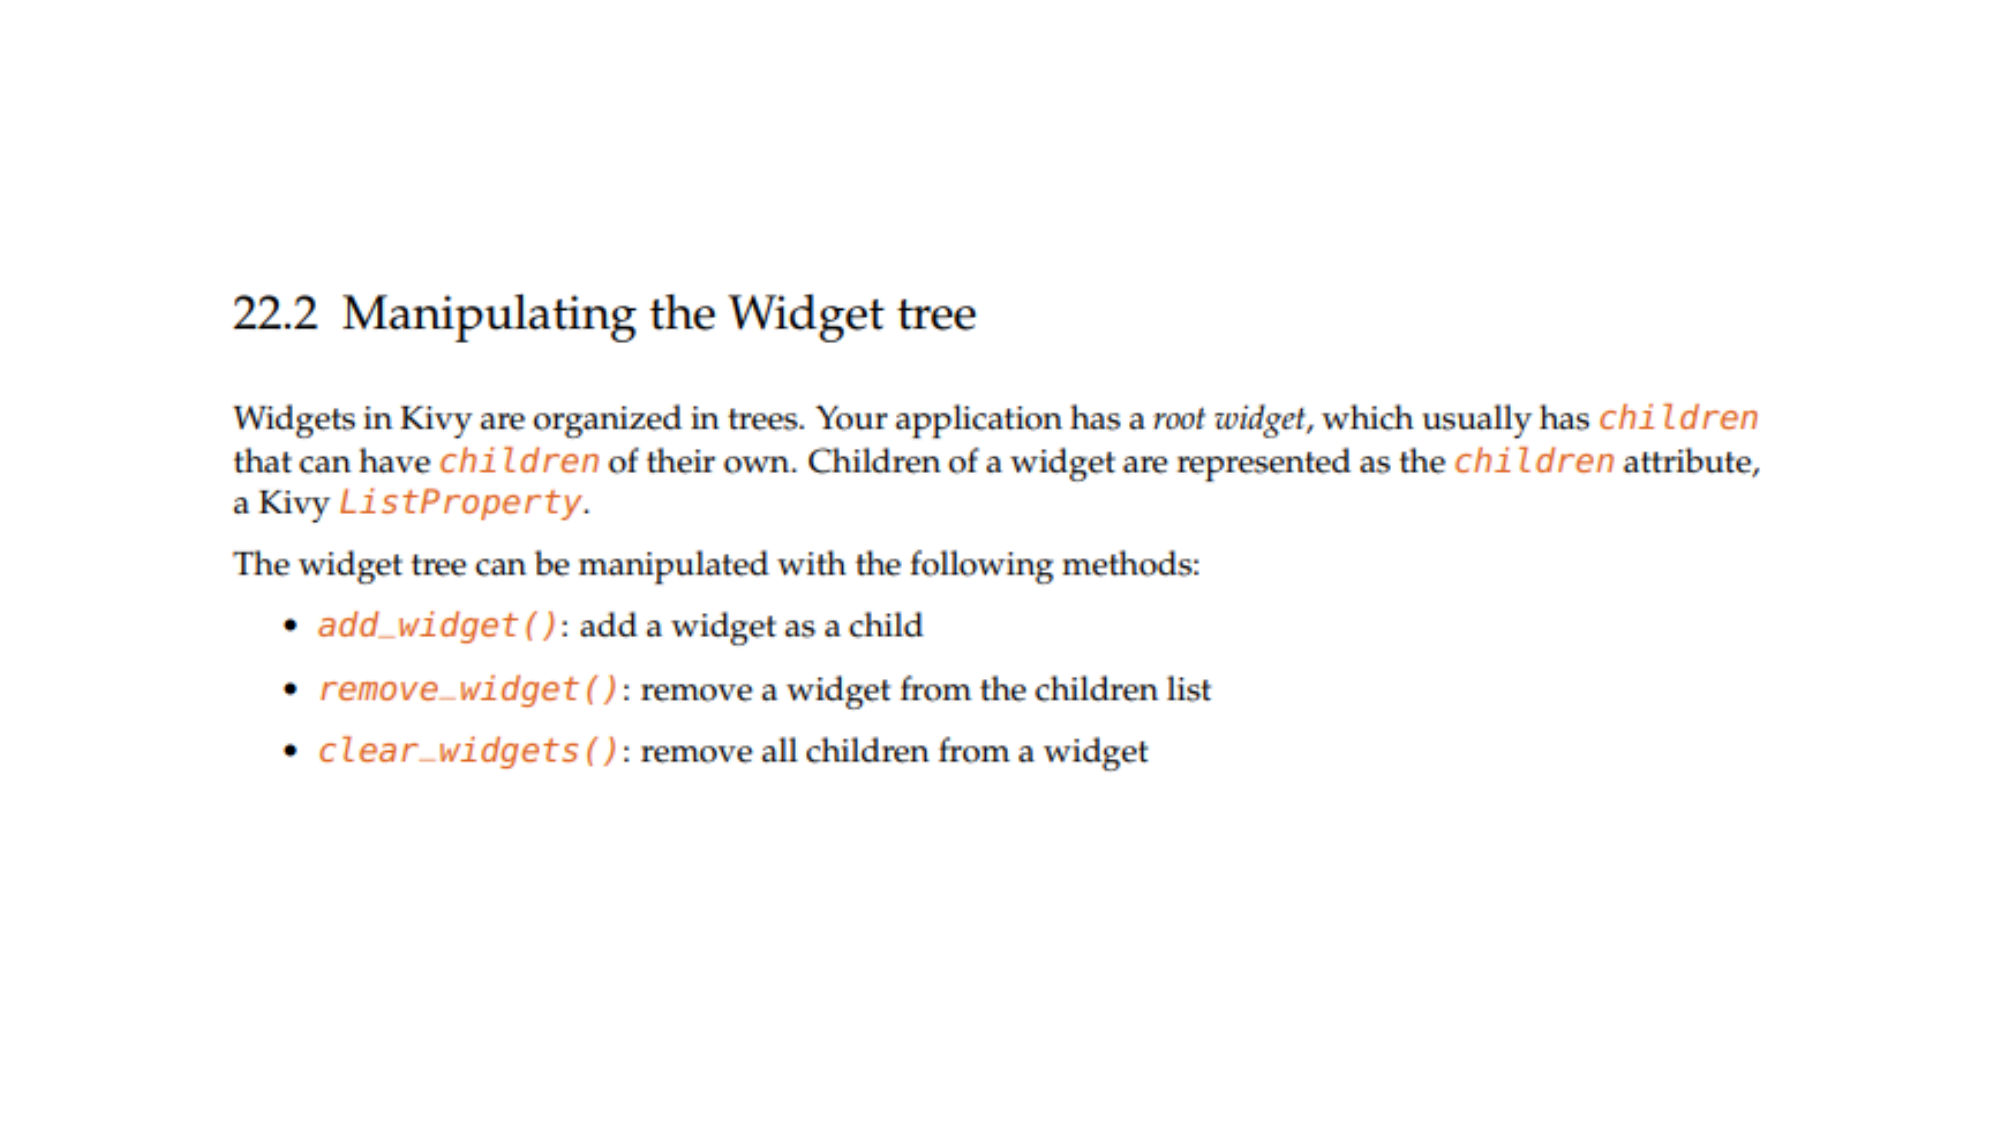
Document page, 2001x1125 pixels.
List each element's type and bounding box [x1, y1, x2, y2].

picture [0, 261, 2000, 792]
